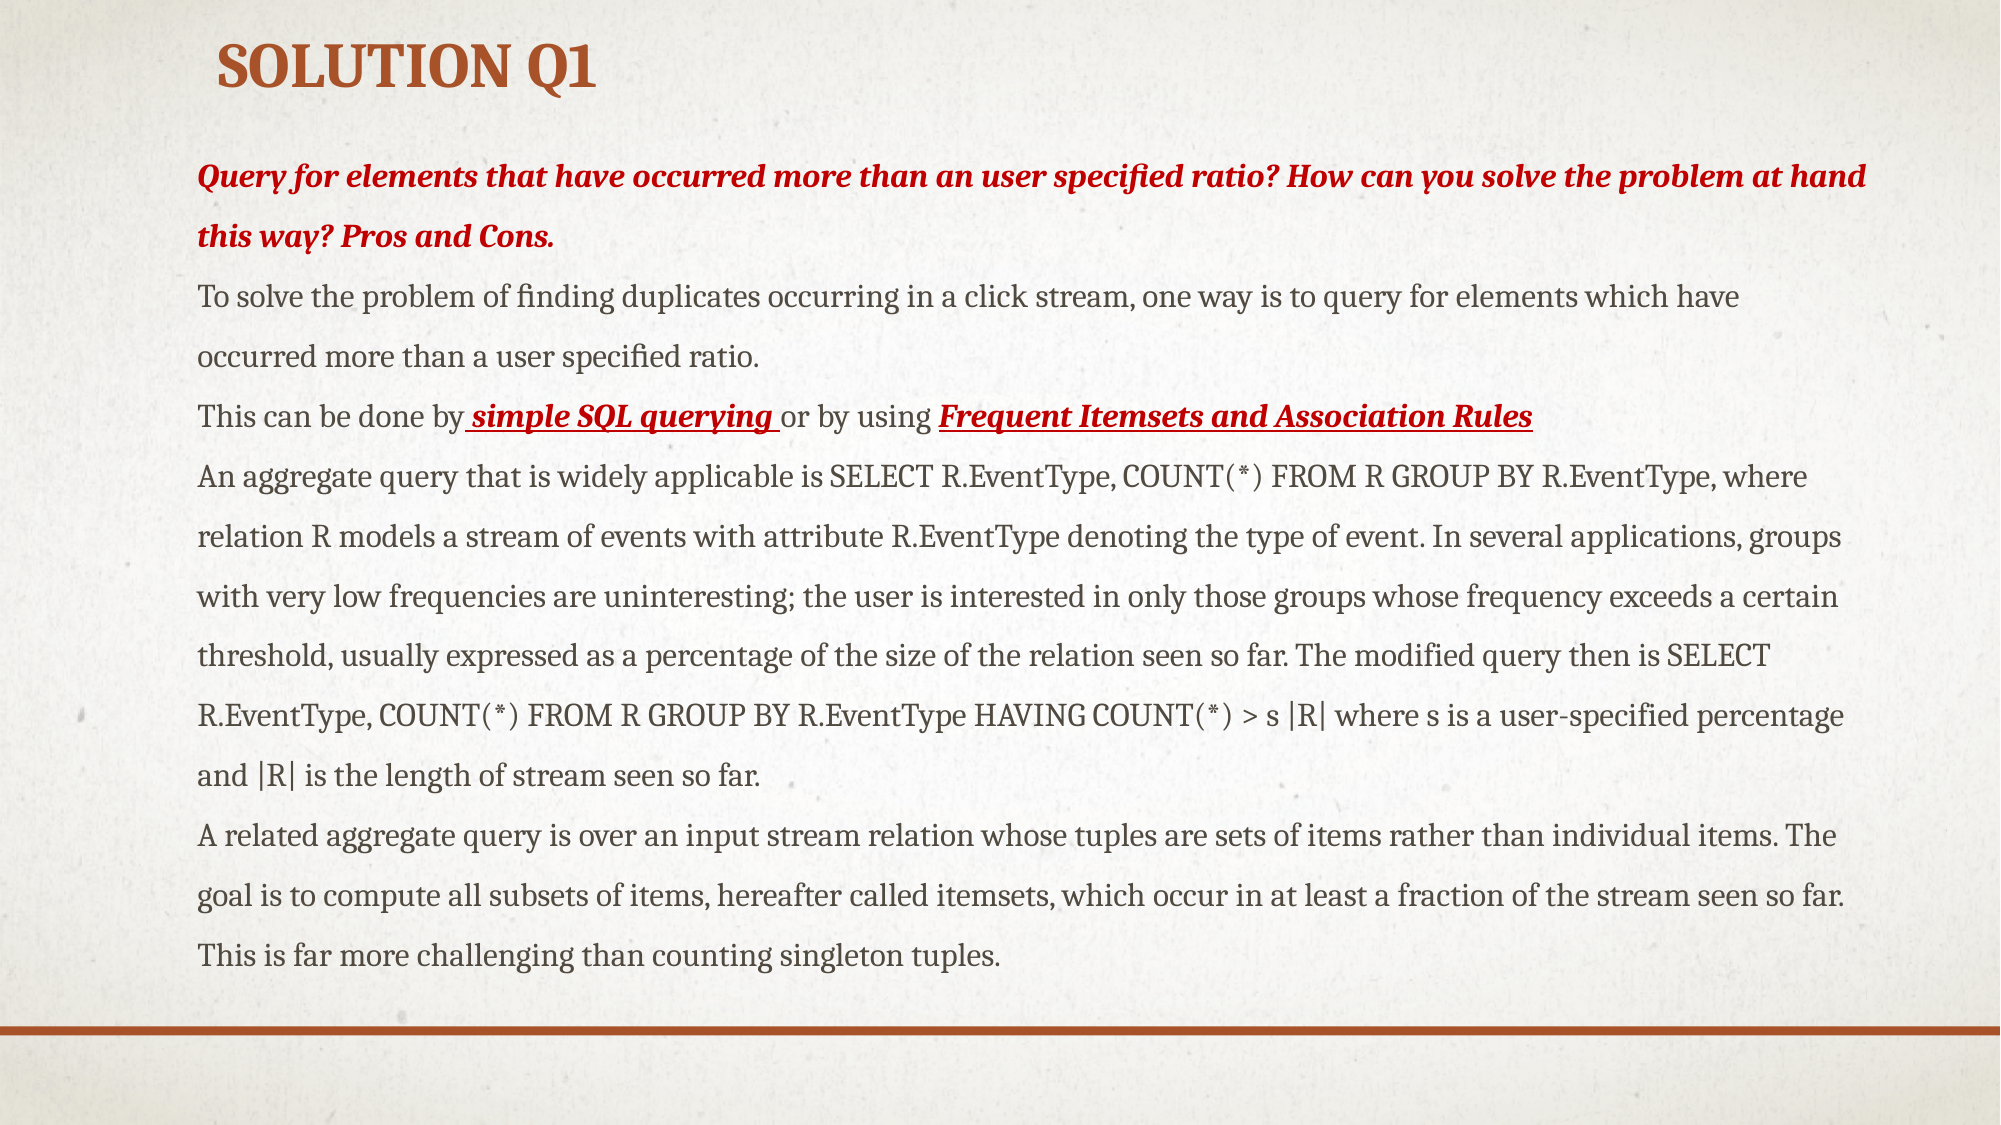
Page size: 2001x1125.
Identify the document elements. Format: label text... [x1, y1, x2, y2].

text_box Query for elements that have occurred more than an user specified ratio? How can you solve the problem at hand this way? Pros and Cons. To solve the problem of ﬁnding duplicates occurring in a click stream, one way is to query for elements which have occurred more than a user speciﬁed ratio. This can be done by simple SQL querying or by using Frequent Itemsets and Association Rules An aggregate query that is widely applicable is SELECT R.EventType, COUNT(*) FROM R GROUP BY R.EventType, where relation R models a stream of events with attribute R.EventType denoting the type of event. In several applications, groups with very low frequencies are uninteresting; the user is interested in only those groups whose frequency exceeds a certain threshold, usually expressed as a percentage of the size of the relation seen so far. The modified query then is SELECT R.EventType, COUNT(*) FROM R GROUP BY R.EventType HAVING COUNT(*) > s |R| where s is a user-specified percentage and |R| is the length of stream seen so far. A related aggregate query is over an input stream relation whose tuples are sets of items rather than individual items. The goal is to compute all subsets of items, hereafter called itemsets, which occur in at least a fraction of the stream seen so far. This is far more challenging than counting singleton tuples. [182, 127, 1884, 1041]
title Solution Q1 [203, 23, 1779, 109]
picture [0, 0, 2001, 1125]
